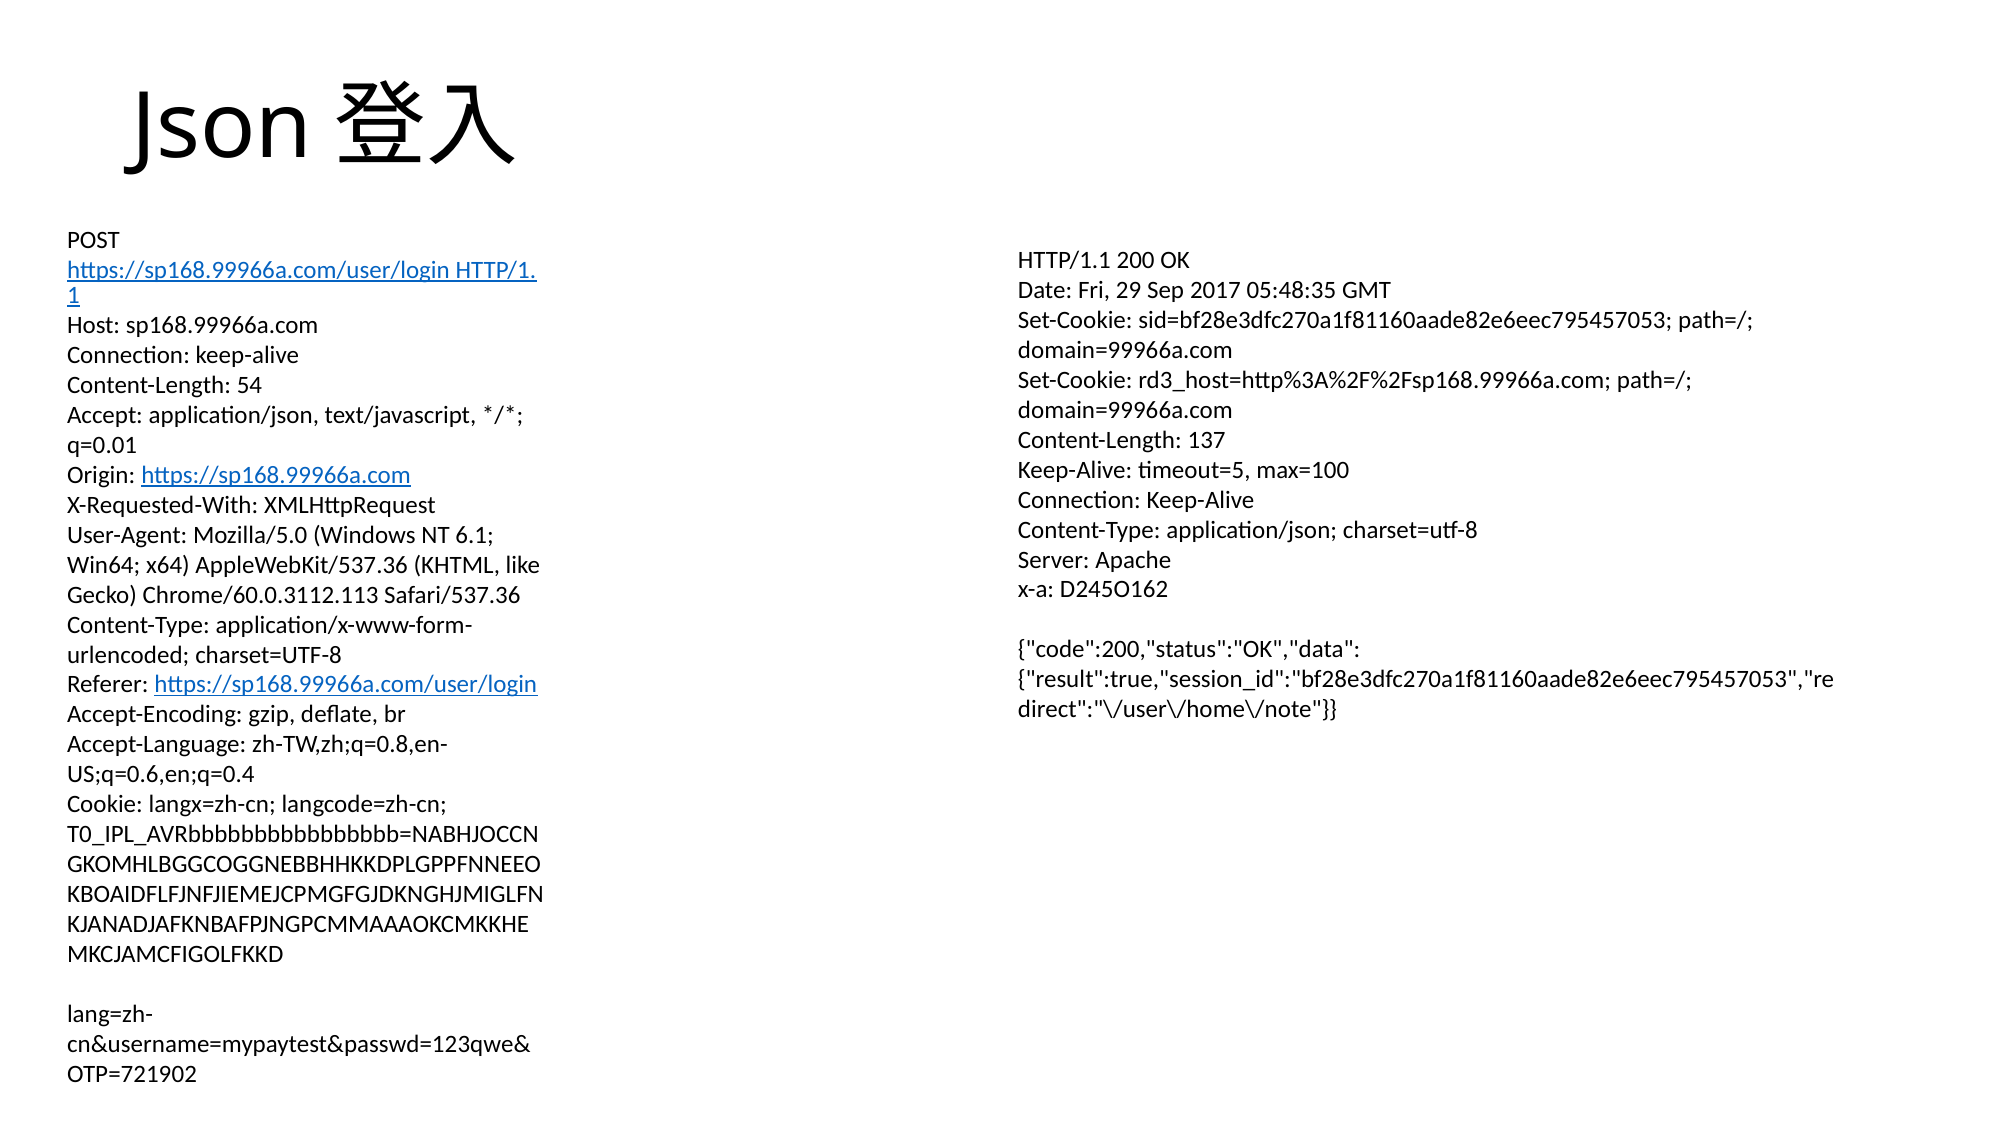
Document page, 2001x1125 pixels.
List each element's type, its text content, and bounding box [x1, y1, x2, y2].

text_box POST https://sp168.99966a.com/user/login HTTP/1.1 Host: sp168.99966a.com Connection: keep-alive Content-Length: 54 Accept: application/json, text/javascript, */*; q=0.01 Origin: https://sp168.99966a.com X-Requested-With: XMLHttpRequest User-Agent: Mozilla/5.0 (Windows NT 6.1; Win64; x64) AppleWebKit/537.36 (KHTML, like Gecko) Chrome/60.0.3112.113 Safari/537.36 Content-Type: application/x-www-form-urlencoded; charset=UTF-8 Referer: https://sp168.99966a.com/user/login Accept-Encoding: gzip, deflate, br Accept-Language: zh-TW,zh;q=0.8,en-US;q=0.6,en;q=0.4 Cookie: langx=zh-cn; langcode=zh-cn; T0_IPL_AVRbbbbbbbbbbbbbbbb=NABHJOCCNGKOMHLBGGCOGGNEBBHHKKDPLGPPFNNEEOKBOAIDFLFJNFJIEMEJCPMGFGJDKNGHJMIGLFNKJANADJAFKNBAFPJNGPCMMAAAOKCMKKHEMKCJAMCFIGOLFKKD lang=zh-cn&username=mypaytest&passwd=123qwe&OTP=721902 [52, 216, 561, 1100]
title Json登入 [116, 18, 1842, 237]
text_box HTTP/1.1 200 OK Date: Fri, 29 Sep 2017 05:48:35 GMT Set-Cookie: sid=bf28e3dfc270a1f81160aade82e6eec795457053; path=/; domain=99966a.com Set-Cookie: rd3_host=http%3A%2F%2Fsp168.99966a.com; path=/; domain=99966a.com Content-Length: 137 Keep-Alive: timeout=5, max=100 Connection: Keep-Alive Content-Type: application/json; charset=utf-8 Server: Apache x-a: D245O162 {"code":200,"status":"OK","data":{"result":true,"session_id":"bf28e3dfc270a1f81160aade82e6eec795457053","redirect":"\/user\/home\/note"}} [1003, 236, 1862, 760]
